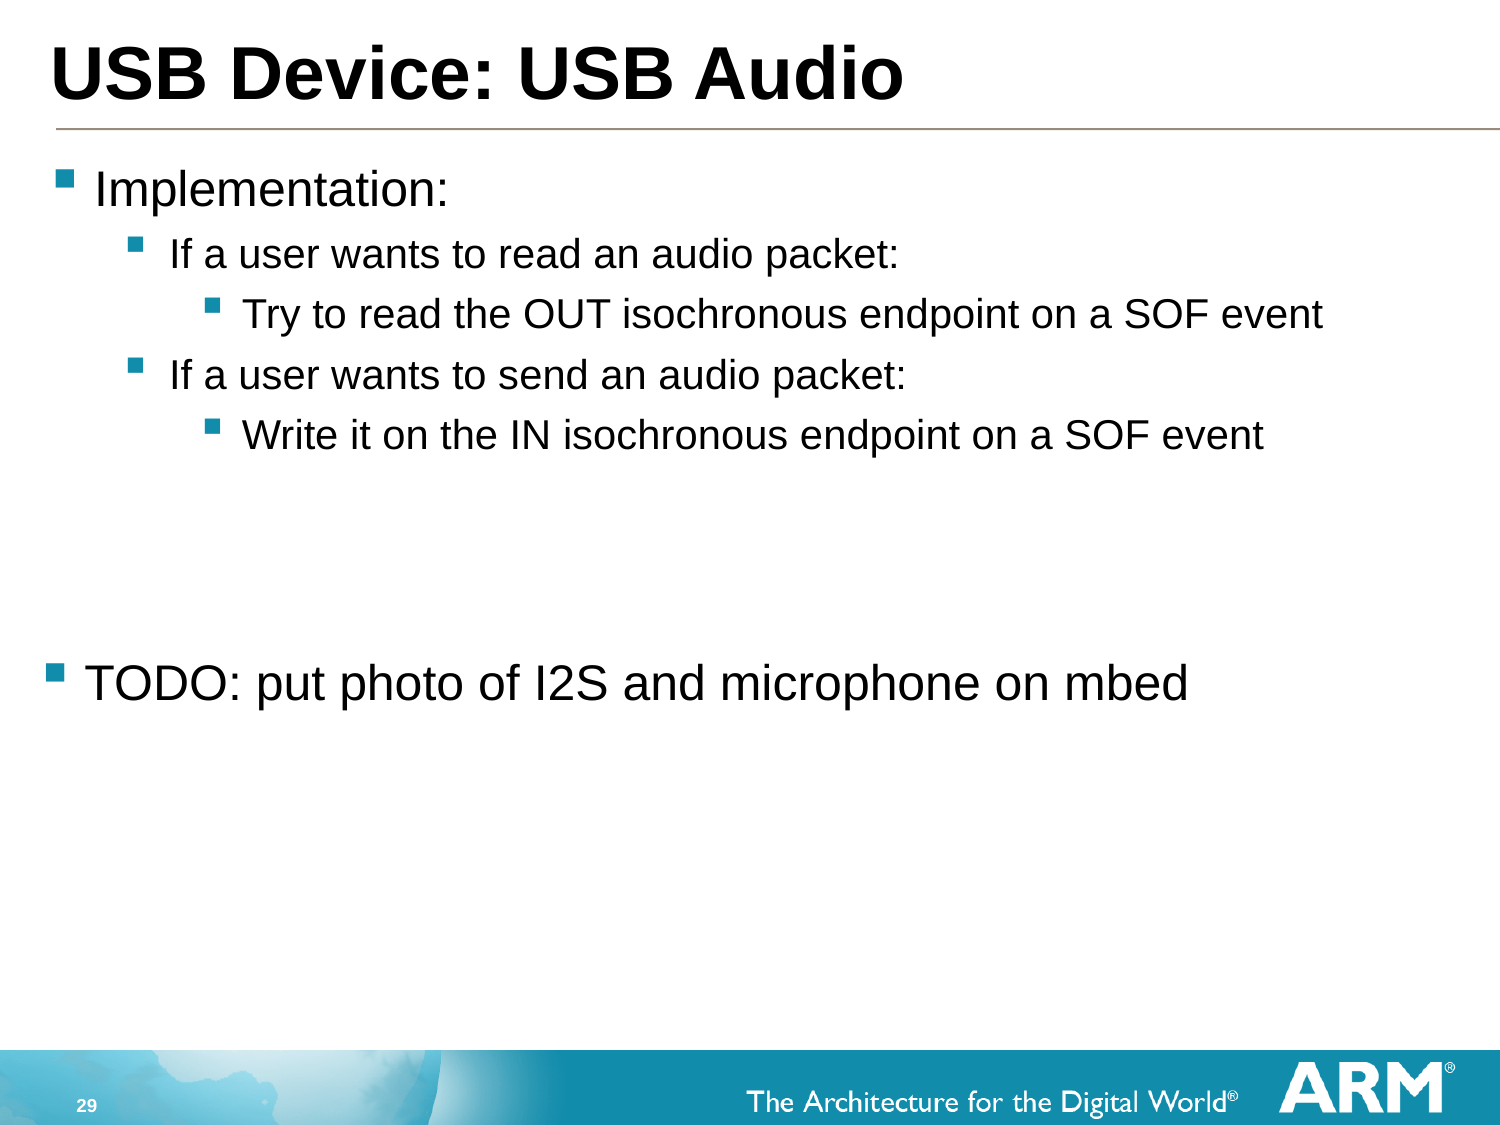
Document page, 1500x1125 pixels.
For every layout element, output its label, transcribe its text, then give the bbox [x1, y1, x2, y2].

picture [0, 780, 1500, 1125]
list Implementation: If a user wants to read an audio packet: Try to read the OUT isochronous endpoint on a SOF event If a user wants to send an audio packet: Write it on the IN isochronous endpoint on a SOF event [35, 148, 1476, 489]
title USB Device: USB Audio [35, 1, 1476, 139]
text_box TODO: put photo of I2S and microphone on mbed [25, 642, 1466, 922]
